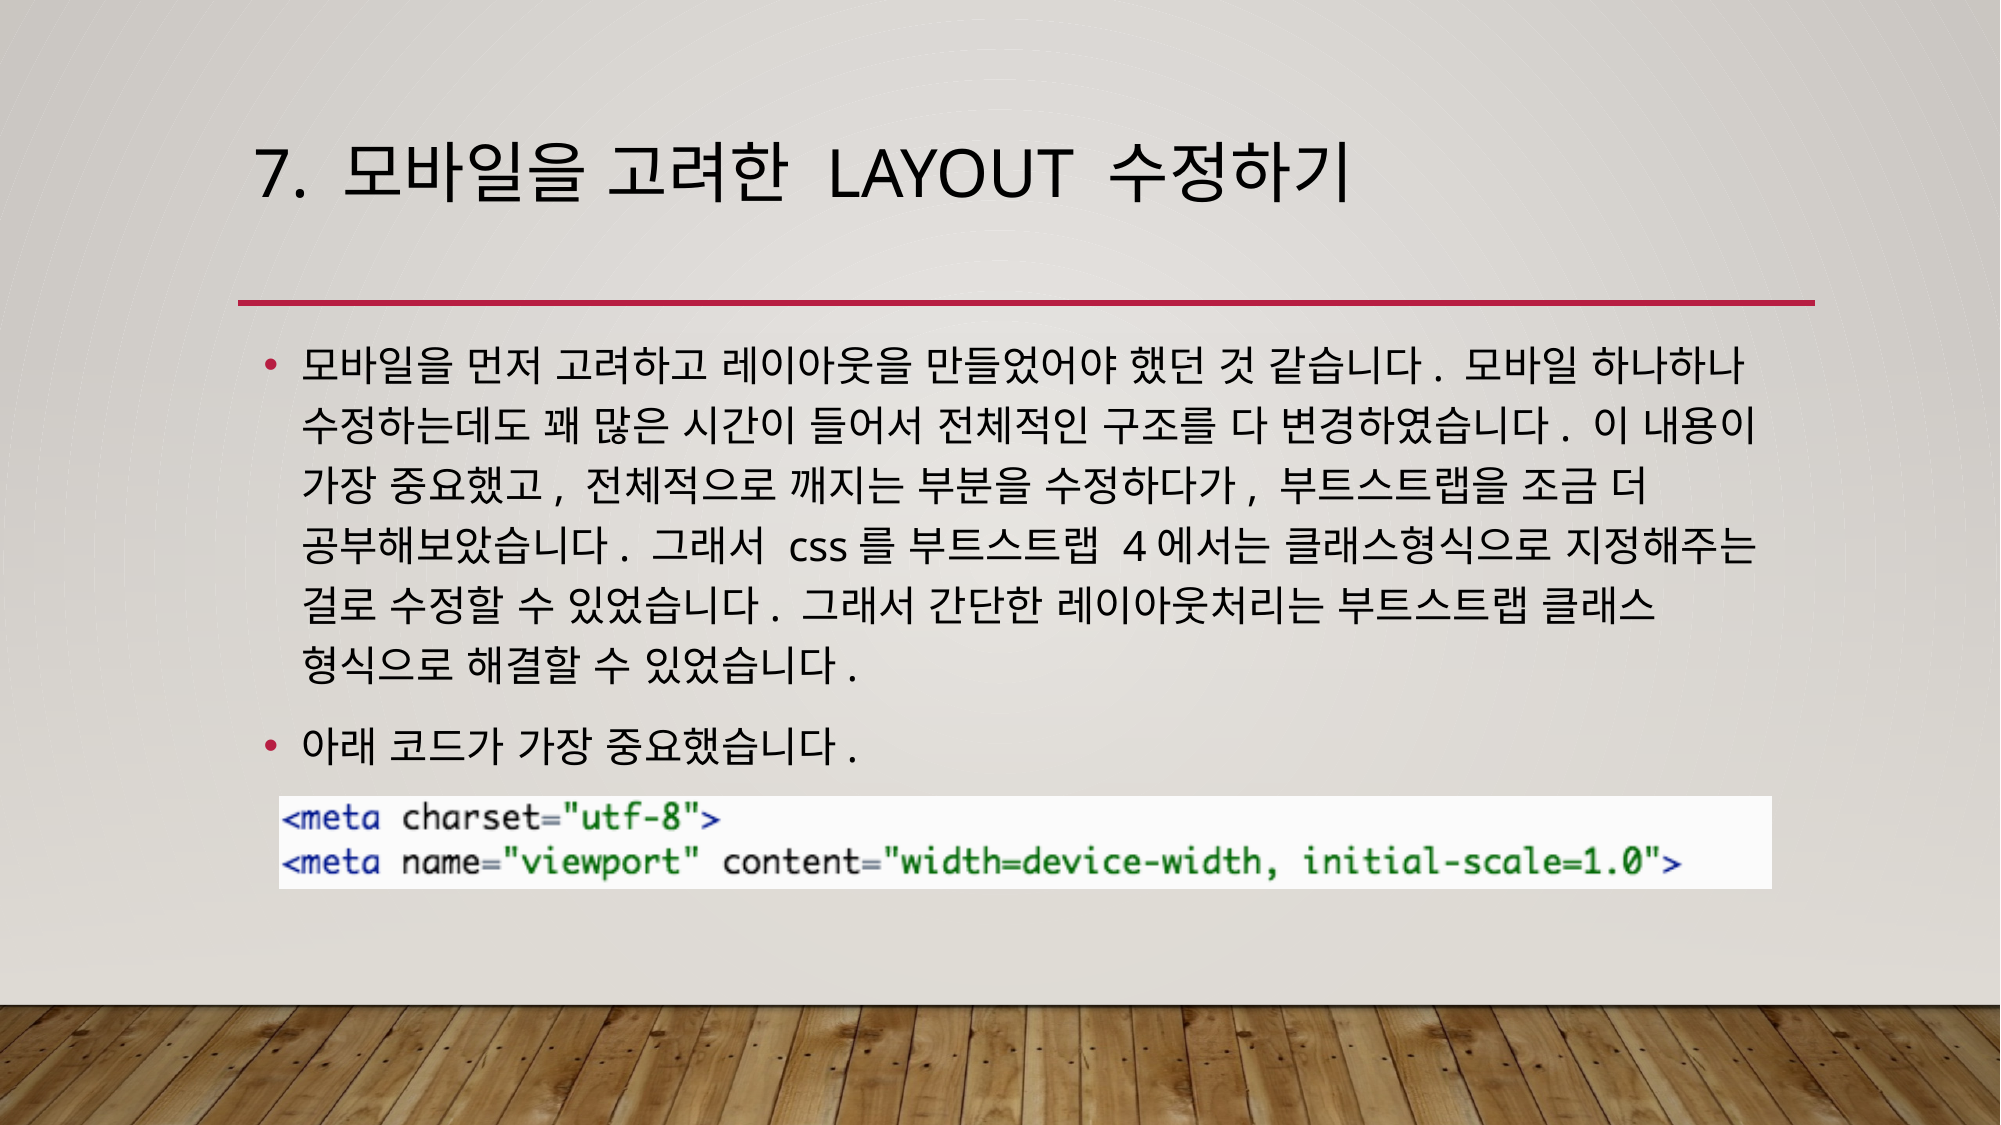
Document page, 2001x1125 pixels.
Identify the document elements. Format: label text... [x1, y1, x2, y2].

title 7. 모바일을 고려한 layout 수정하기 [238, 131, 1814, 305]
picture [279, 796, 1772, 889]
list 모바일을 먼저 고려하고 레이아웃을 만들었어야 했던 것 같습니다. 모바일 하나하나 수정하는데도 꽤 많은 시간이 들어서 전체적인 구조를 다 변경하였습니다. 이 내용이 가장 중요했고, 전체적으로 깨지는 부분을 수정하다가, 부트스트랩을 조금 더 공부해보았습니다. 그래서 css를 부트스트랩 4에서는 클래스형식으로 지정해주는 걸로 수정할 수 있었습니다. 그래서 간단한 레이아웃처리는 부트스트랩 클래스 형식으로 해결할 수 있었습니다. 아래 코드가 가장 중요했습니다. [248, 322, 1824, 889]
picture [0, 1005, 2000, 1125]
